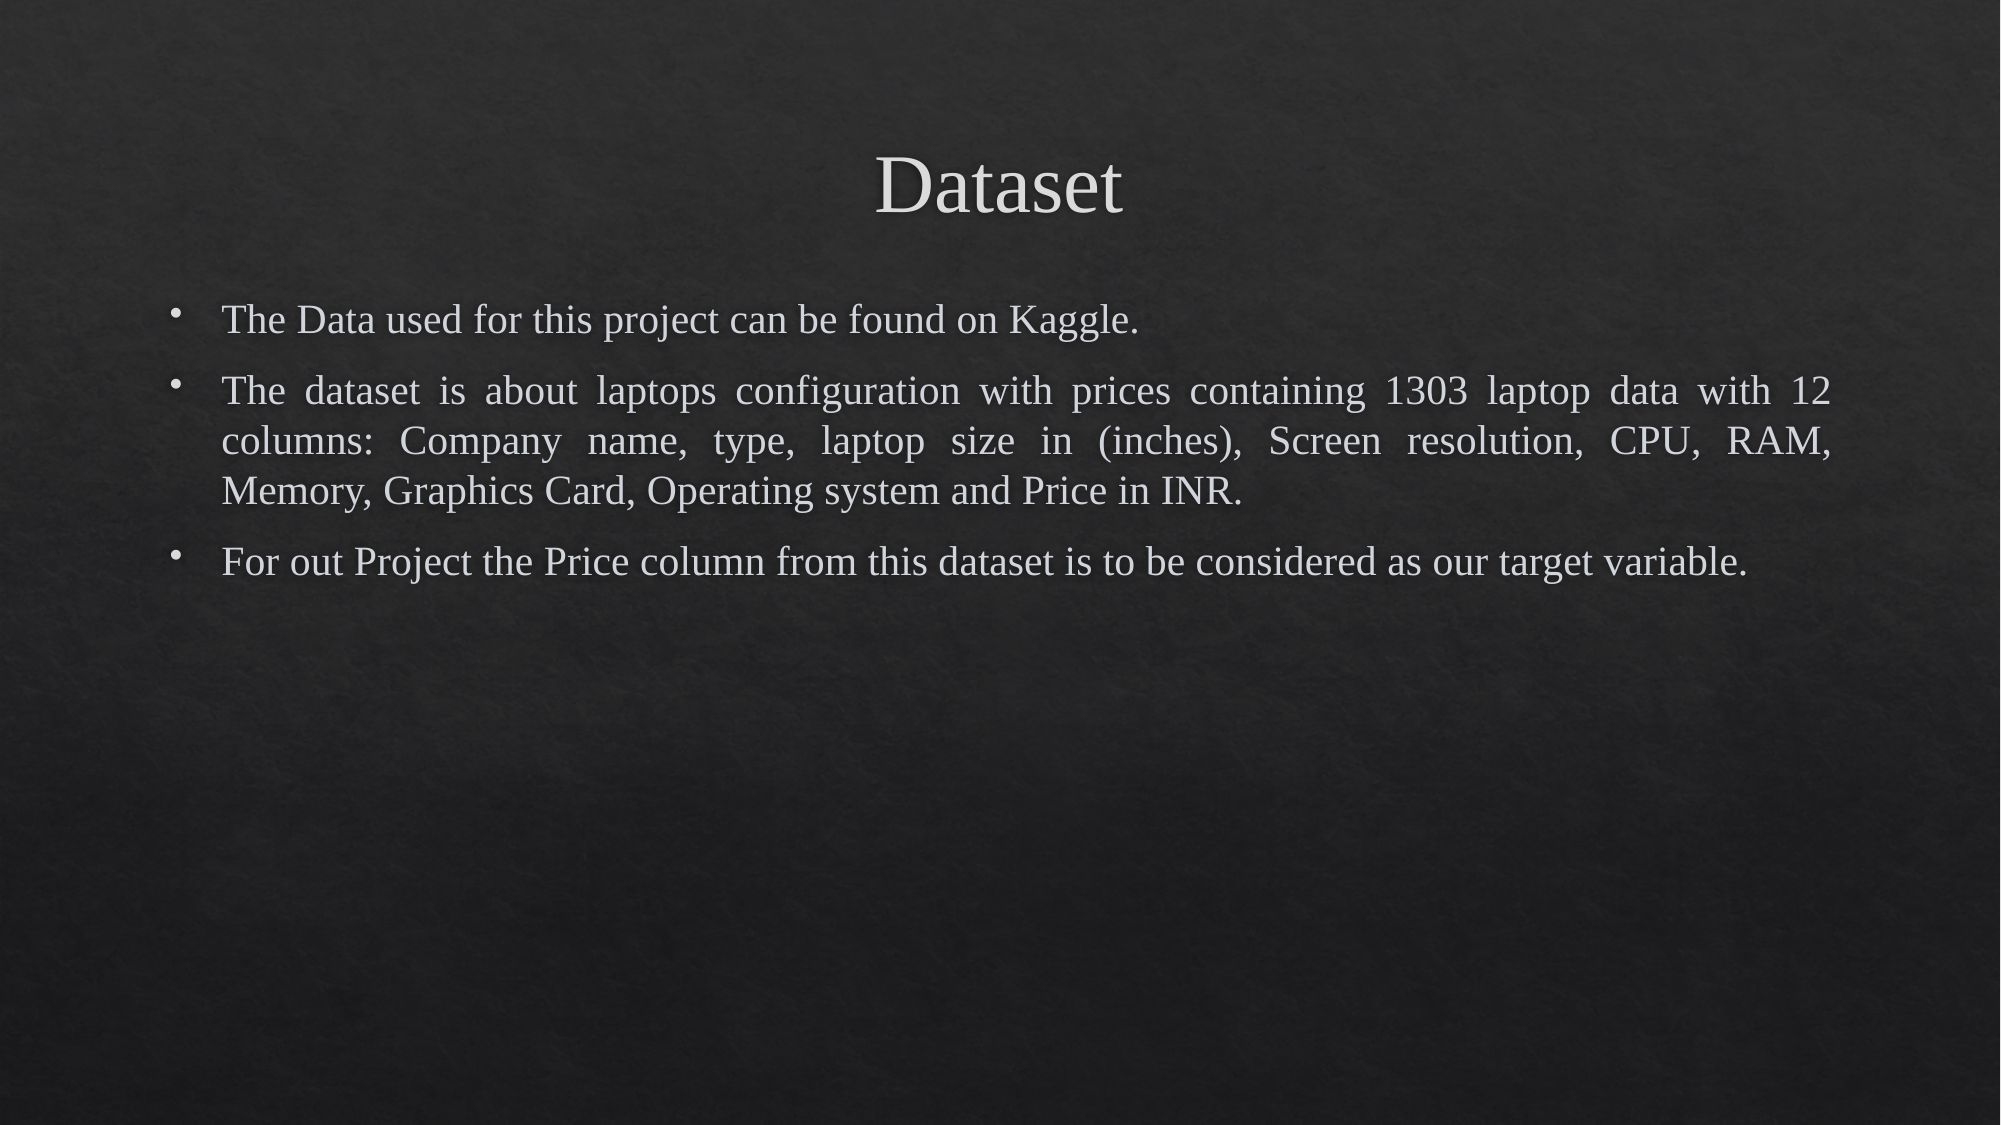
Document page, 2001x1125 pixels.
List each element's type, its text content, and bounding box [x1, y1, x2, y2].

list The Data used for this project can be found on Kaggle. The dataset is about laptops configuration with prices containing 1303 laptop data with 12 columns: Company name, type, laptop size in (inches), Screen resolution, CPU, RAM, Memory, Graphics Card, Operating system and Price in INR. For out Project the Price column from this dataset is to be considered as our target variable. [149, 284, 1849, 950]
title Dataset [149, 99, 1849, 260]
